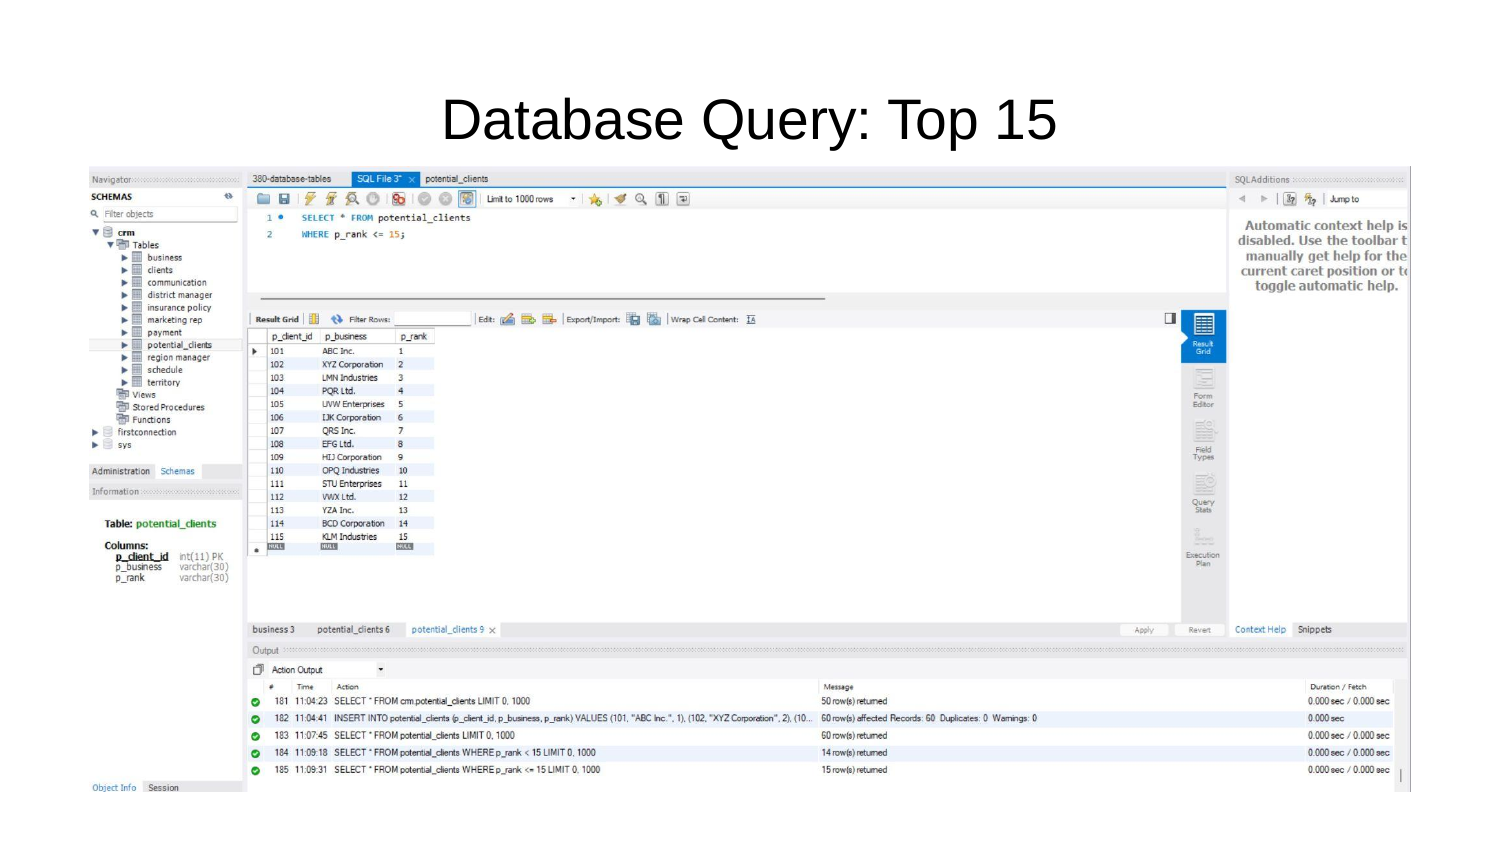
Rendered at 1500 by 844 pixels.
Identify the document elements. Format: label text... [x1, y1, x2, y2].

picture [89, 166, 1411, 792]
title Database Query: Top 15 [51, 72, 1449, 167]
